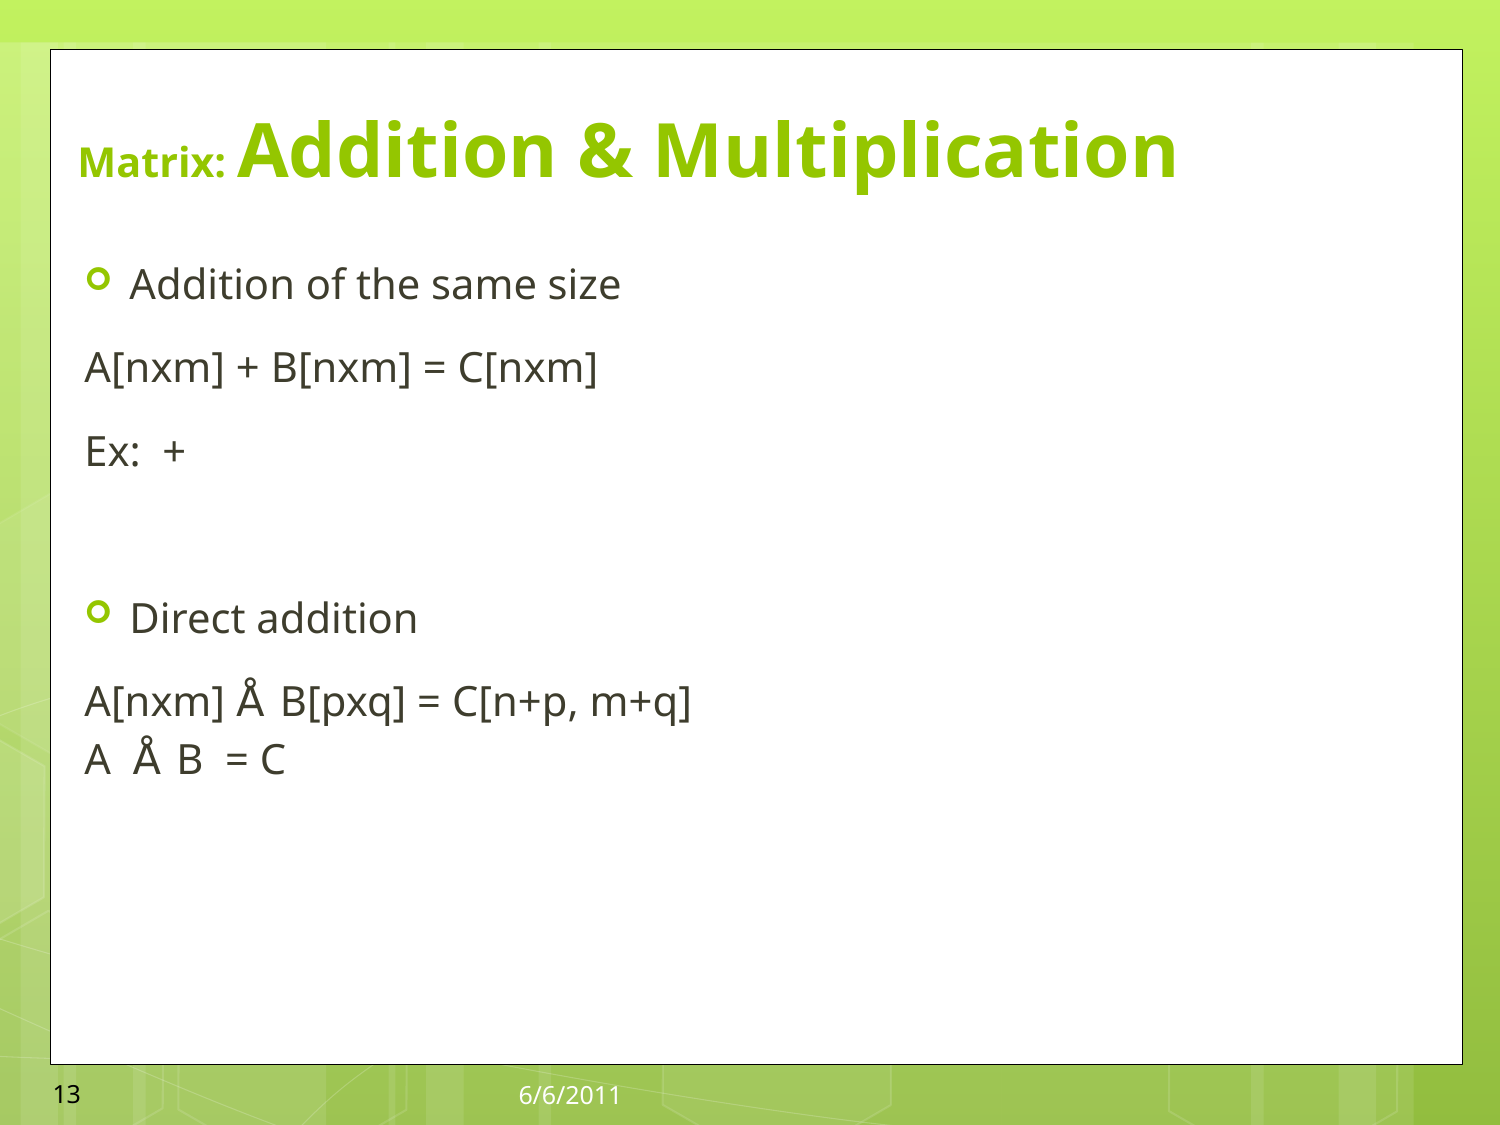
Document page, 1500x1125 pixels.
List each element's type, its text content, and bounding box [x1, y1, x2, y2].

title Matrix: Addition & Multiplication [62, 50, 1450, 200]
slide_number 13 [37, 1065, 256, 1125]
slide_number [287, 1065, 638, 1125]
